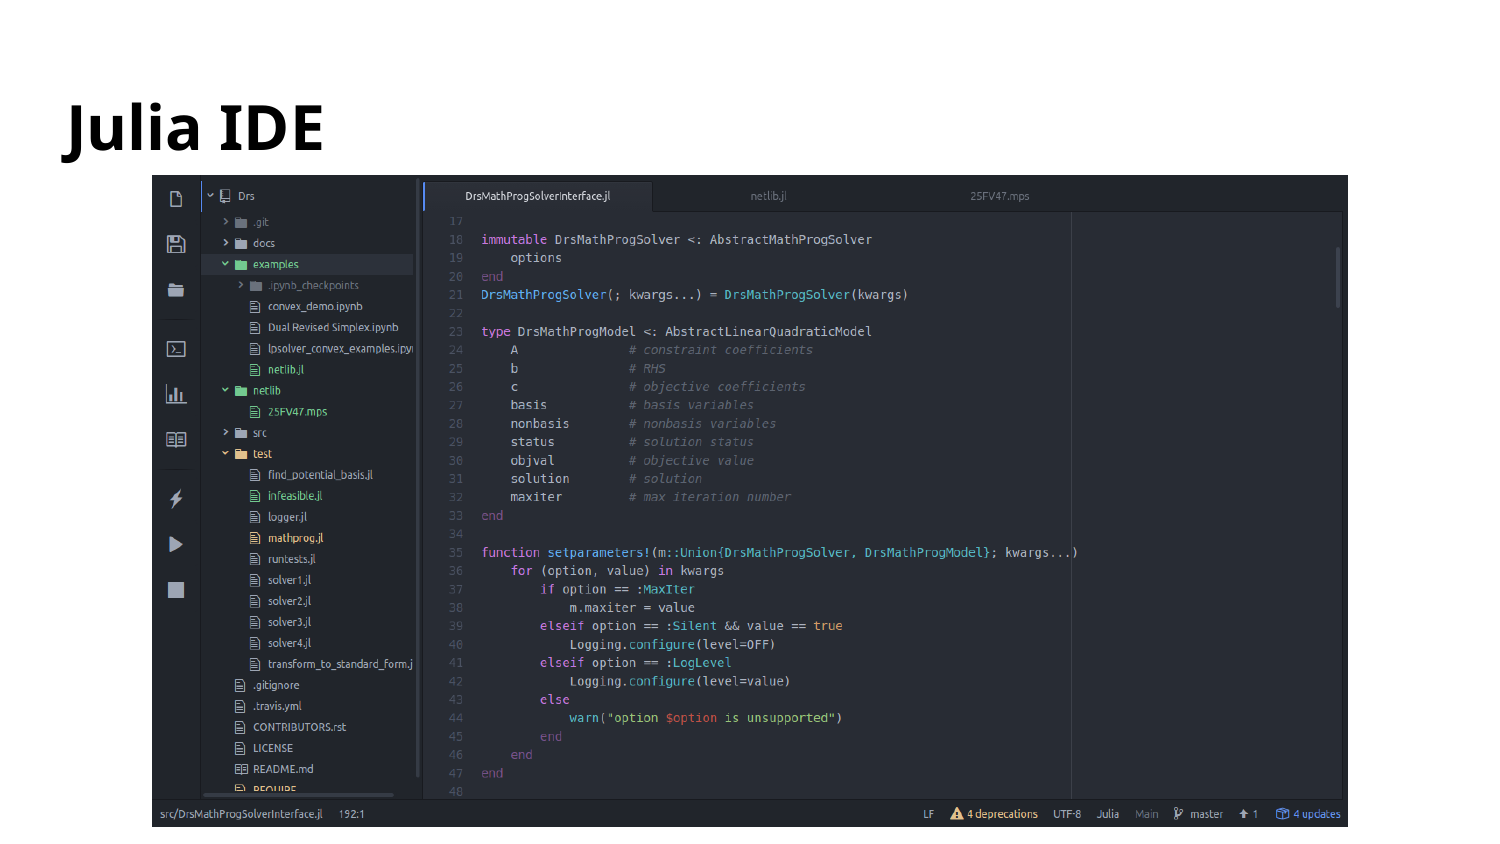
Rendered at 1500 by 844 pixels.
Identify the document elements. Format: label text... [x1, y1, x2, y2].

picture [151, 174, 1348, 827]
title Julia IDE [51, 72, 1449, 176]
